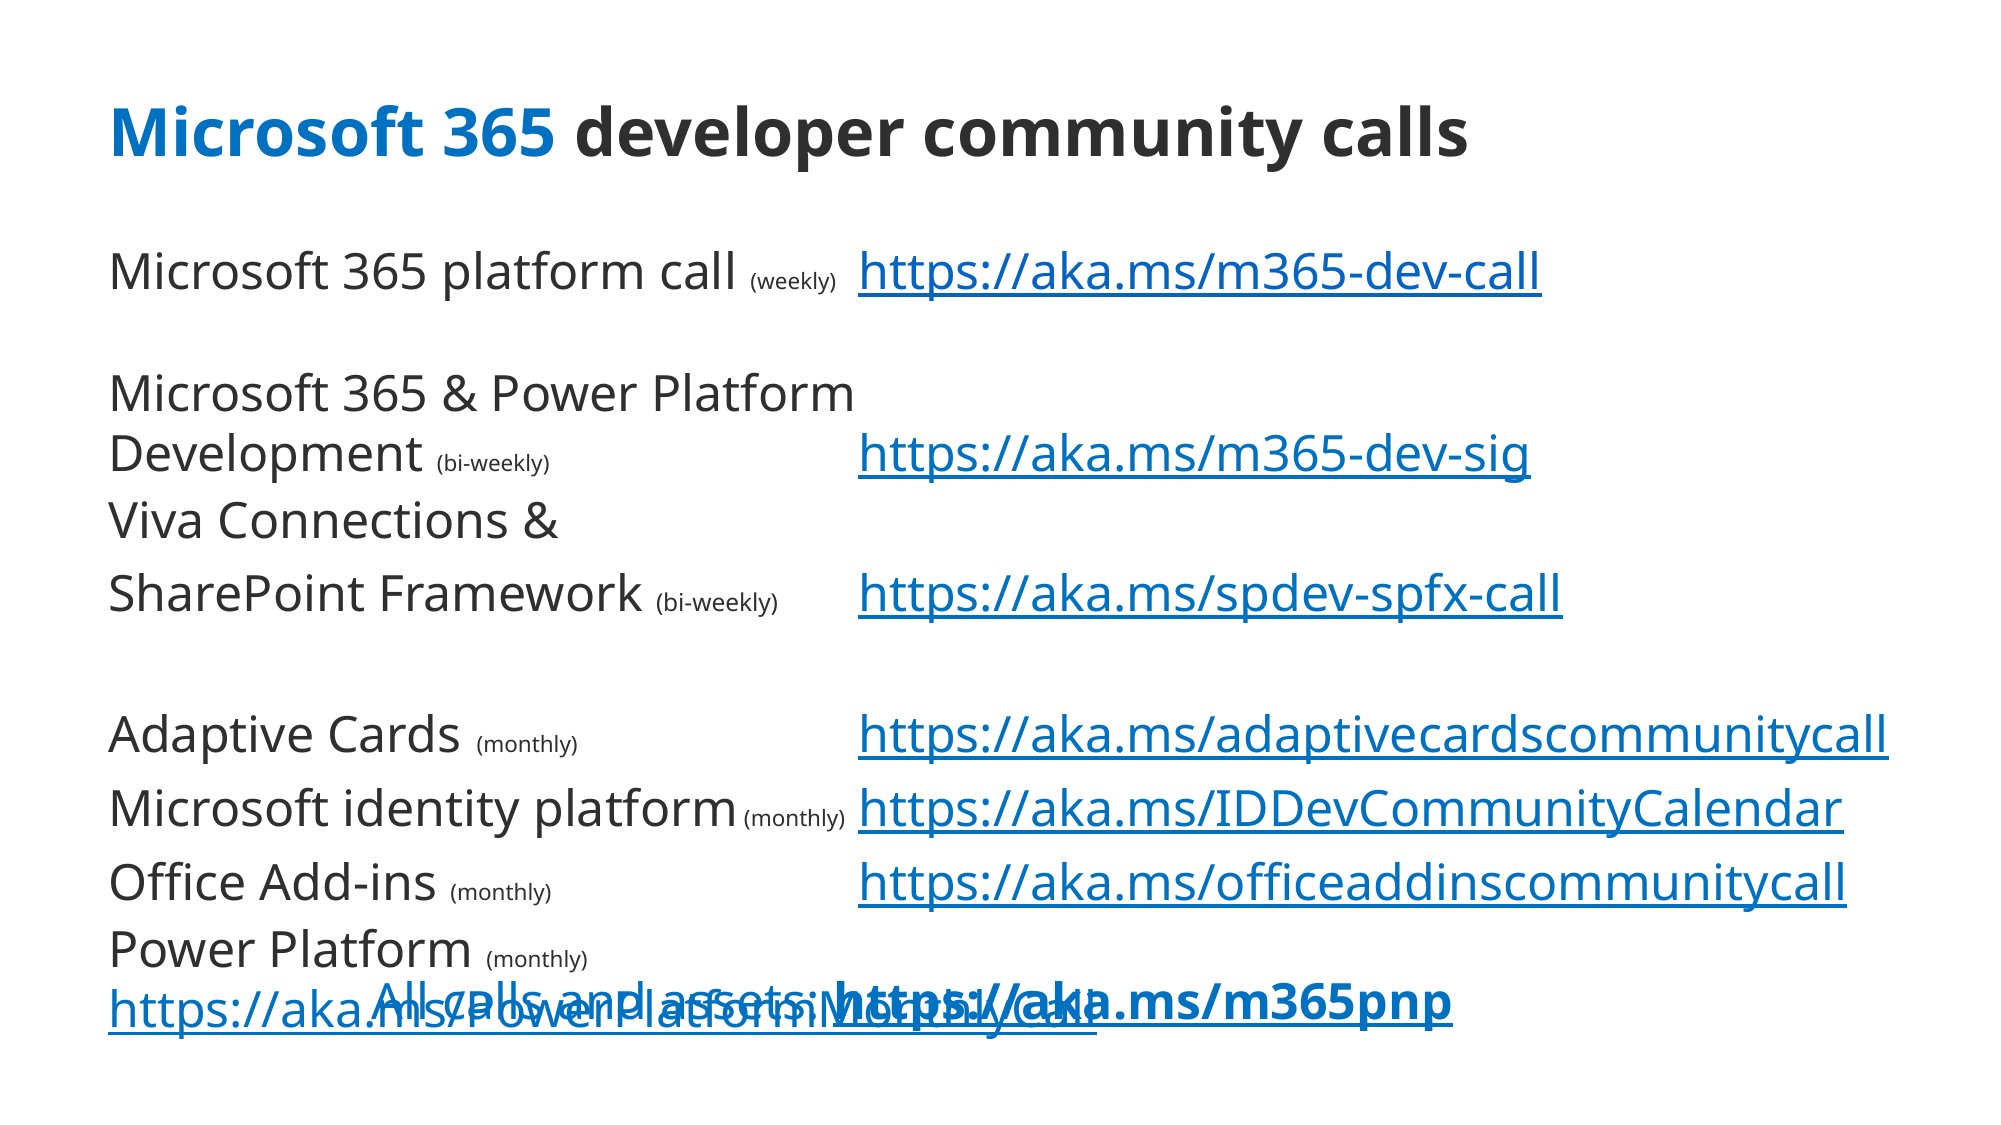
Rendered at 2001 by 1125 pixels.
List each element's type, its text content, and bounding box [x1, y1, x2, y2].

text_box Microsoft 365 platform call (weekly) https://aka.ms/m365-dev-call Microsoft 365 & Power Platform Development (bi-weekly) https://aka.ms/m365-dev-sig Viva Connections & SharePoint Framework (bi-weekly) https://aka.ms/spdev-spfx-call Adaptive Cards (monthly) https://aka.ms/adaptivecardscommunitycall Microsoft identity platform (monthly) https://aka.ms/IDDevCommunityCalendar Office Add-ins (monthly) https://aka.ms/officeaddinscommunitycall Power Platform (monthly) https://aka.ms/PowerPlatformMonthlyCall [78, 216, 1986, 1125]
text_box Microsoft 365 developer community calls [78, 75, 1551, 216]
text_box All calls and assets: https://aka.ms/m365pnp [78, 946, 1760, 1056]
